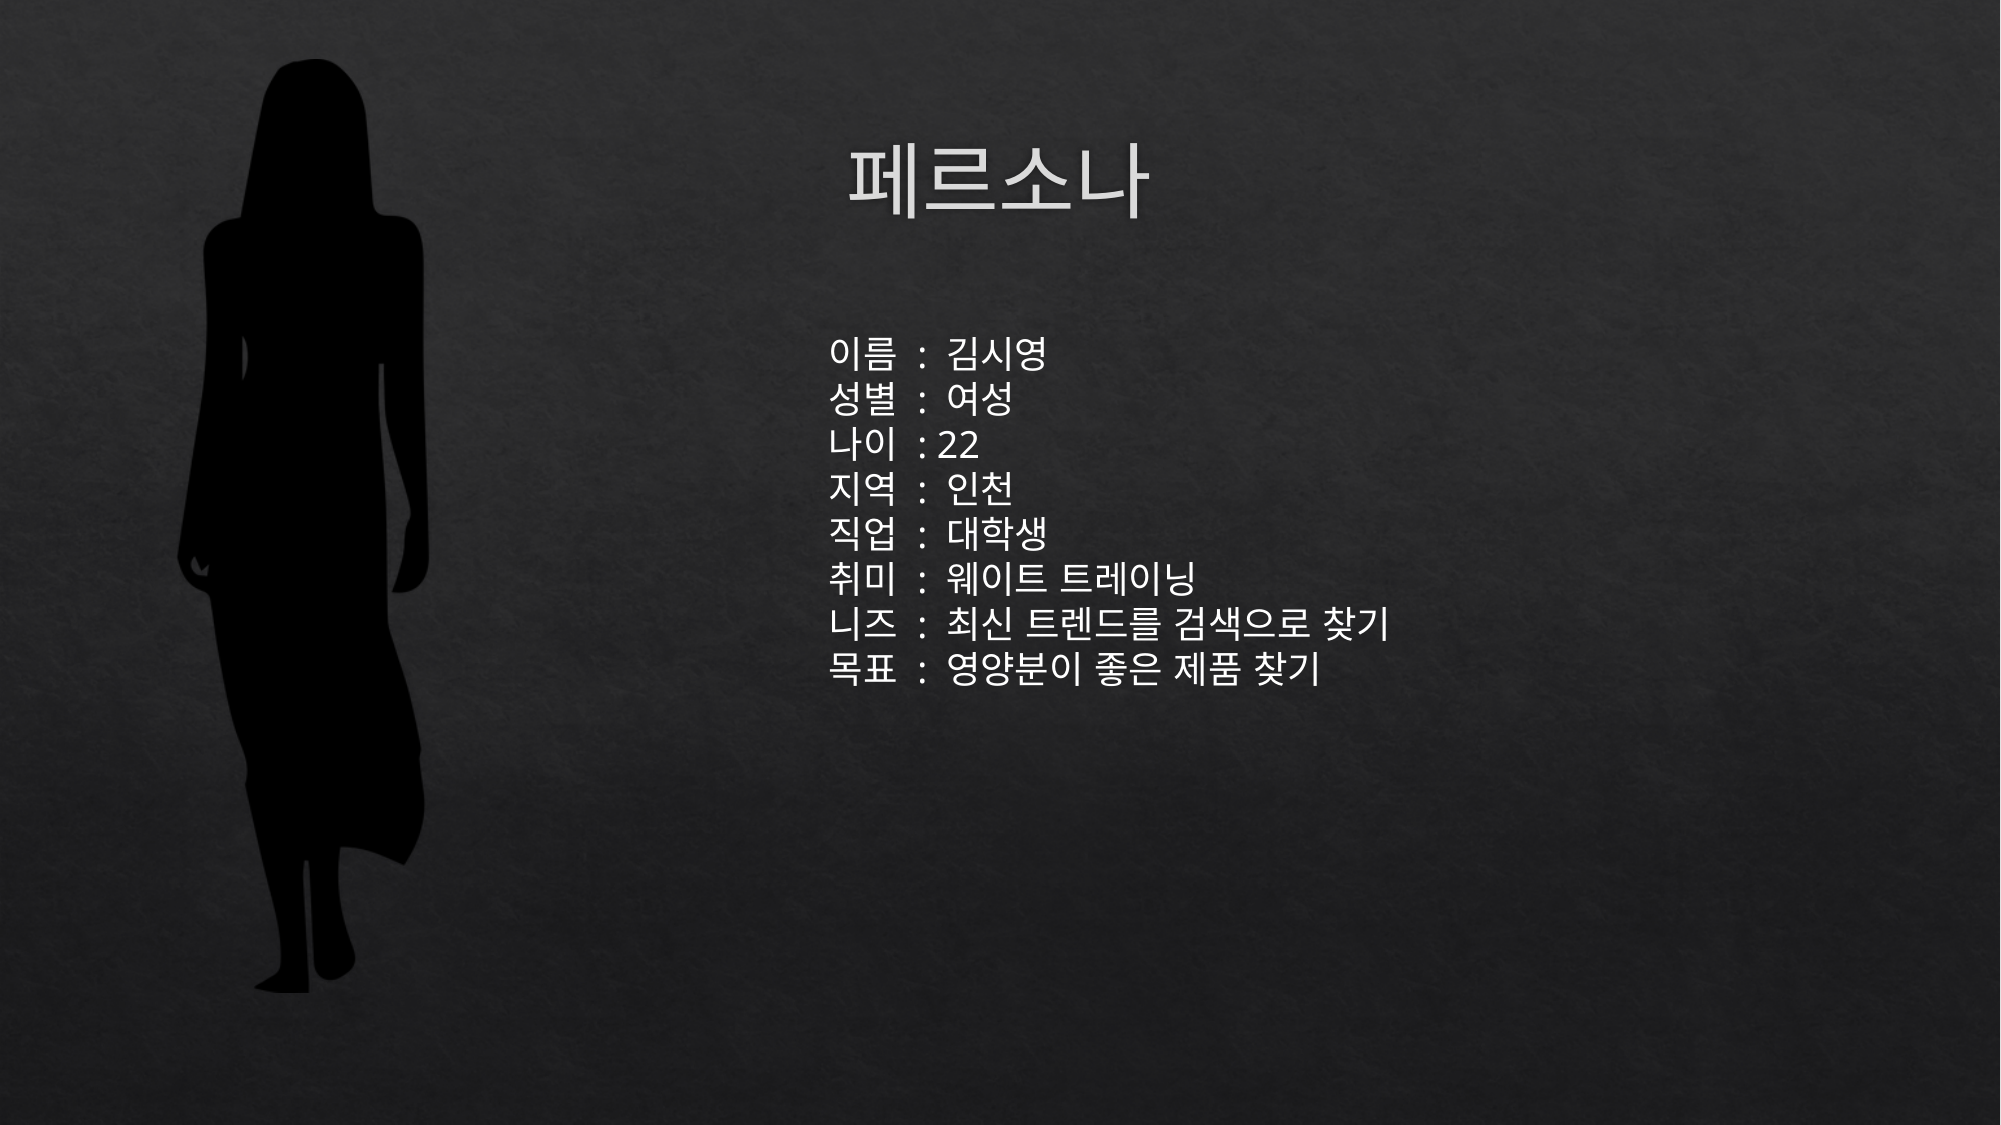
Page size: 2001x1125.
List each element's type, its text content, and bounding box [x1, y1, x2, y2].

title 페르소나 [545, 99, 1849, 260]
picture [70, 59, 537, 993]
text_box 이름 : 김시영 성별 : 여성 나이 : 22 지역 : 인천 직업 : 대학생 취미 : 웨이트 트레이닝 니즈 : 최신 트렌드를 검색으로 찾기 목표 : 영양분이 좋은 제품 찾기 [814, 323, 1588, 744]
